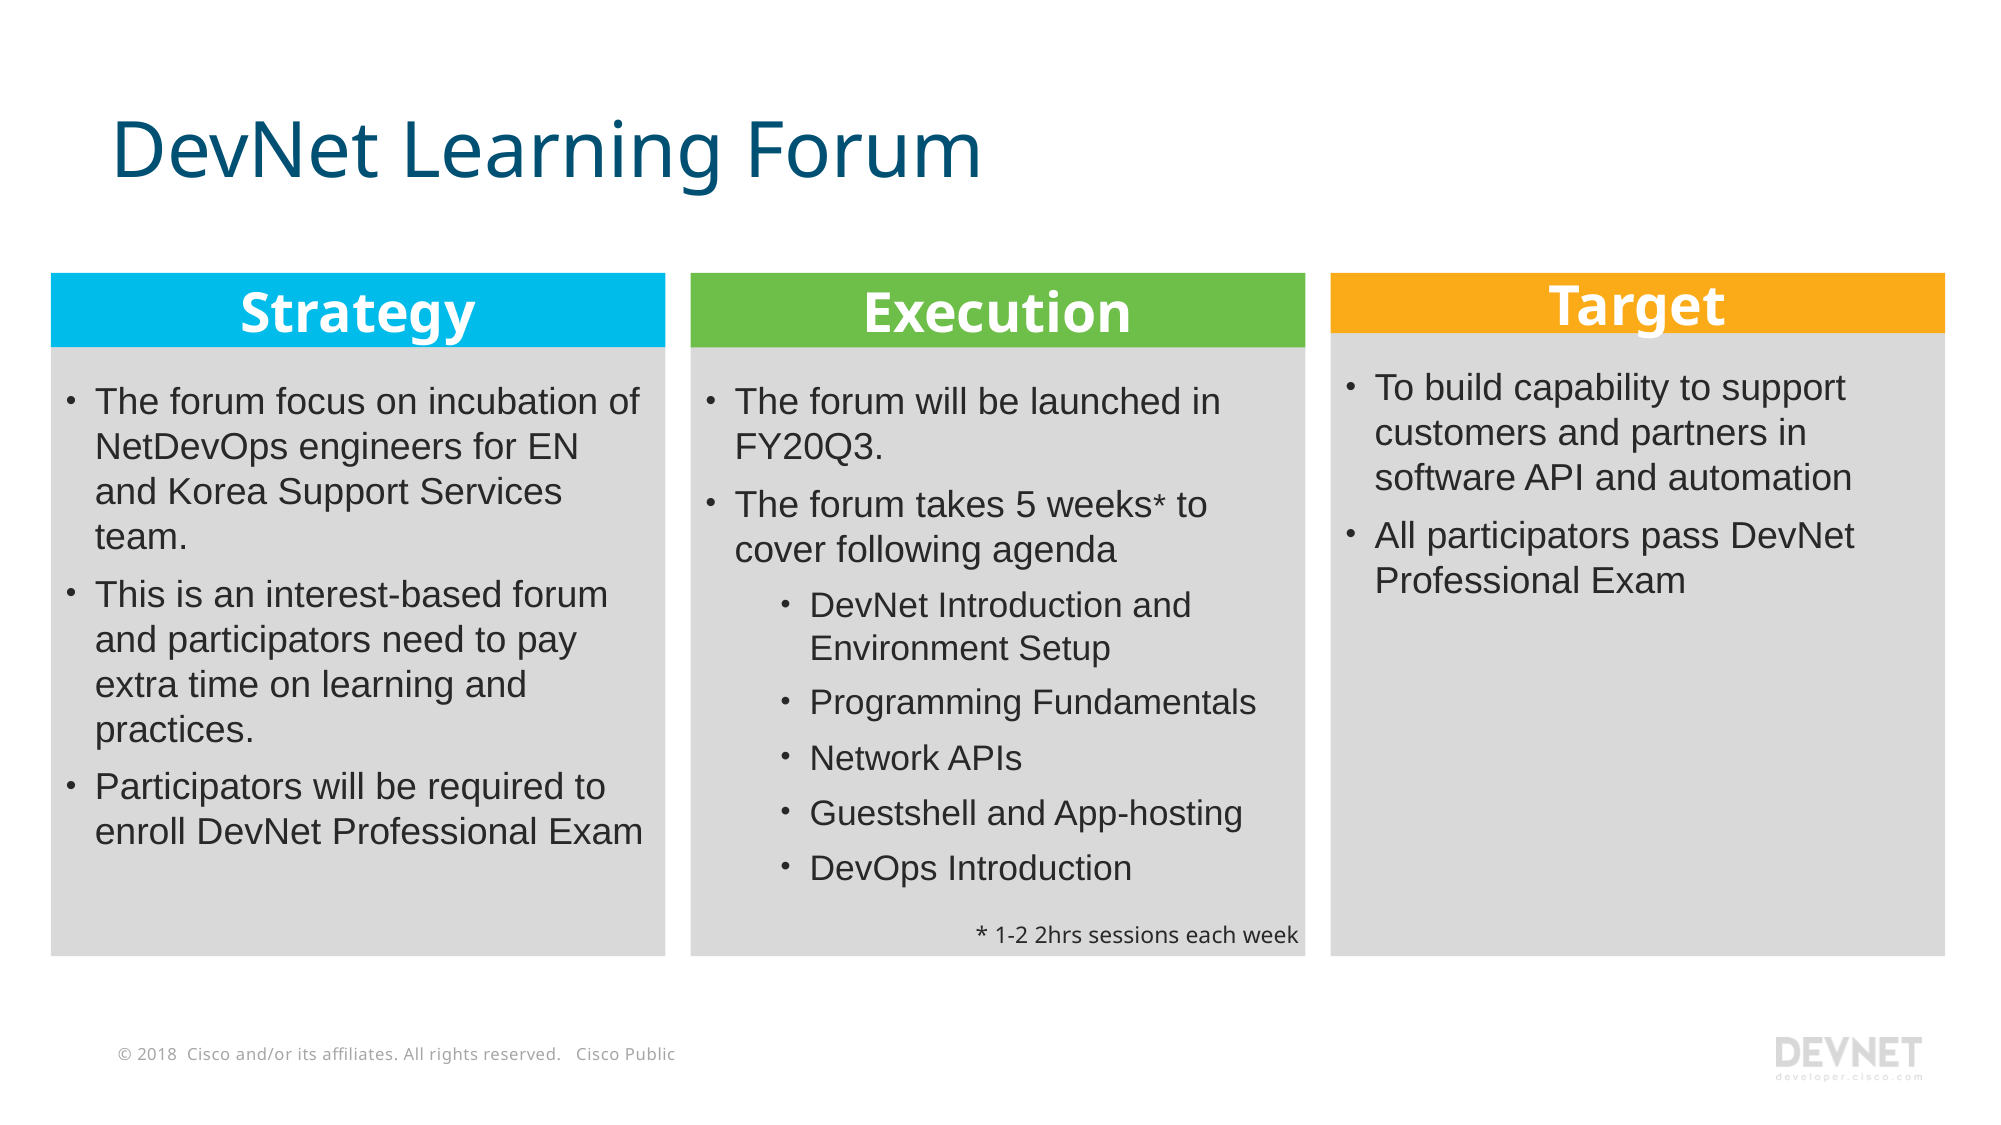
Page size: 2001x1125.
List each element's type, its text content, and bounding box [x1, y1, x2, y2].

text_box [1330, 272, 1946, 957]
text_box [50, 272, 666, 957]
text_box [690, 272, 1306, 957]
title DevNet Learning Forum [95, 74, 1922, 235]
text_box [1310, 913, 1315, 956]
